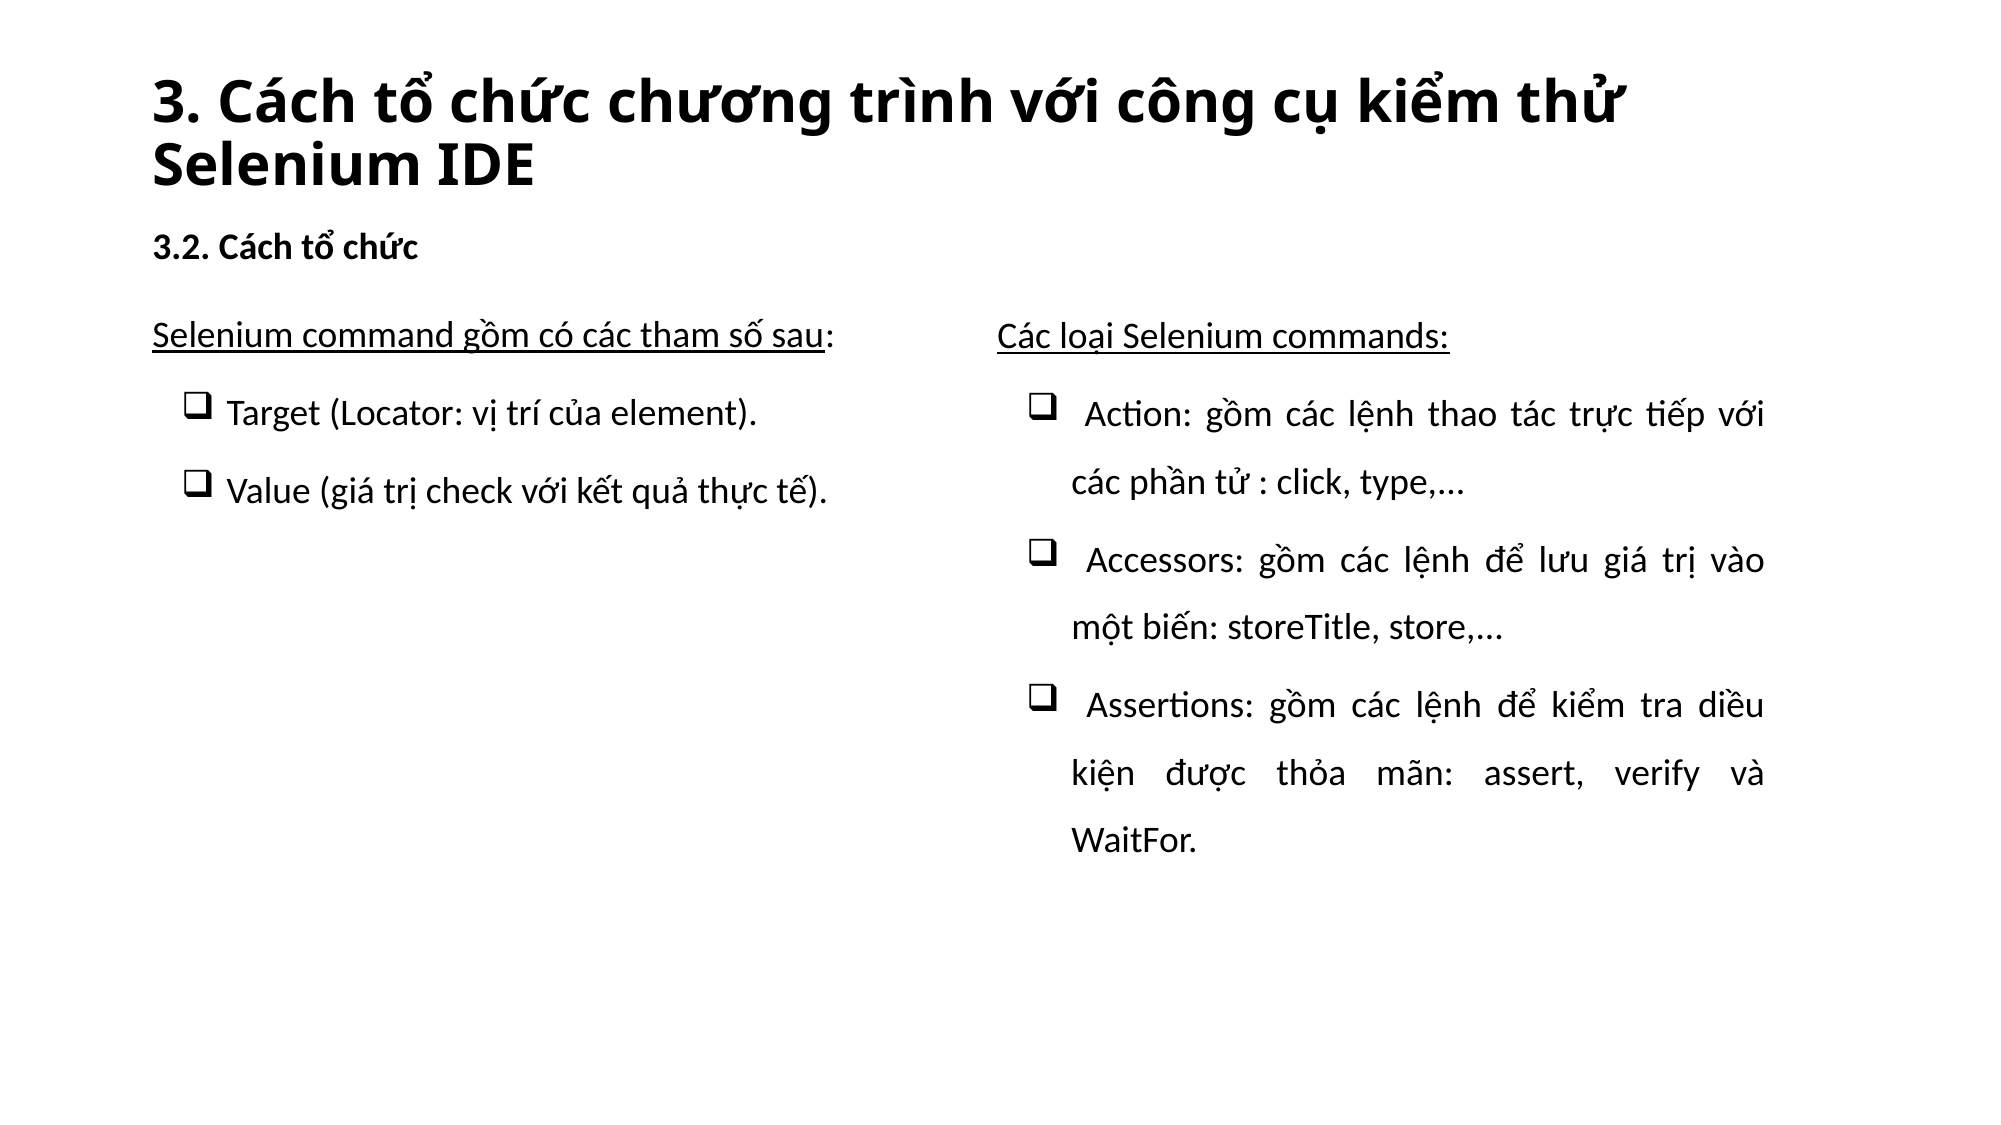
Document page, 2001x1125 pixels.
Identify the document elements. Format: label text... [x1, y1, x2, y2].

list 3.2. Cách tổ chức Selenium command gồm có các tham số sau: Target (Locator: vị trí của element). Value (giá trị check với kết quả thực tế). [137, 191, 1863, 1014]
title 3. Cách tổ chức chương trình với công cụ kiểm thử Selenium IDE [137, 59, 1863, 191]
text_box Các loại Selenium commands: Action: gồm các lệnh thao tác trực tiếp với các phần tử : click, type,... Accessors: gồm các lệnh để lưu giá trị vào một biến: storeTitle, store,... Assertions: gồm các lệnh để kiểm tra diều kiện được thỏa mãn: assert, verify và WaitFor. [982, 230, 1781, 1100]
